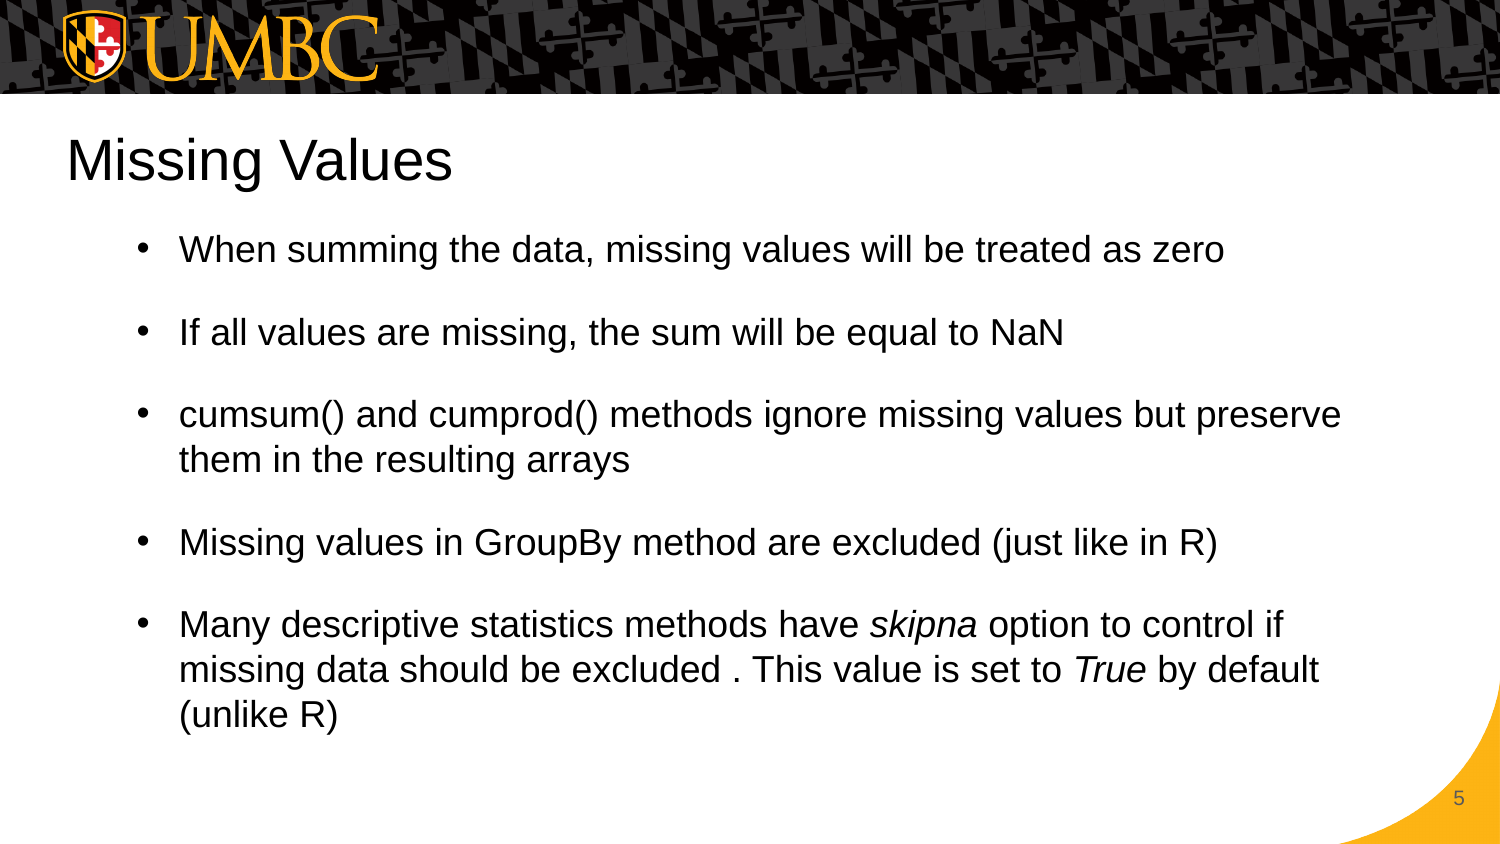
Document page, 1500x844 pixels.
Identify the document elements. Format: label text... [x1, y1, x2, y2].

picture [1338, 679, 1500, 844]
slide_number 5 [1389, 764, 1480, 830]
picture [0, 0, 1500, 94]
title Missing Values [51, 106, 1449, 201]
text_box When summing the data, missing values will be treated as zero If all values are missing, the sum will be equal to NaN cumsum() and cumprod() methods ignore missing values but preserve them in the resulting arrays Missing values in GroupBy method are excluded (just like in R) Many descriptive statistics methods have skipna option to control if missing data should be excluded . This value is set to True by default (unlike R) [121, 217, 1404, 743]
